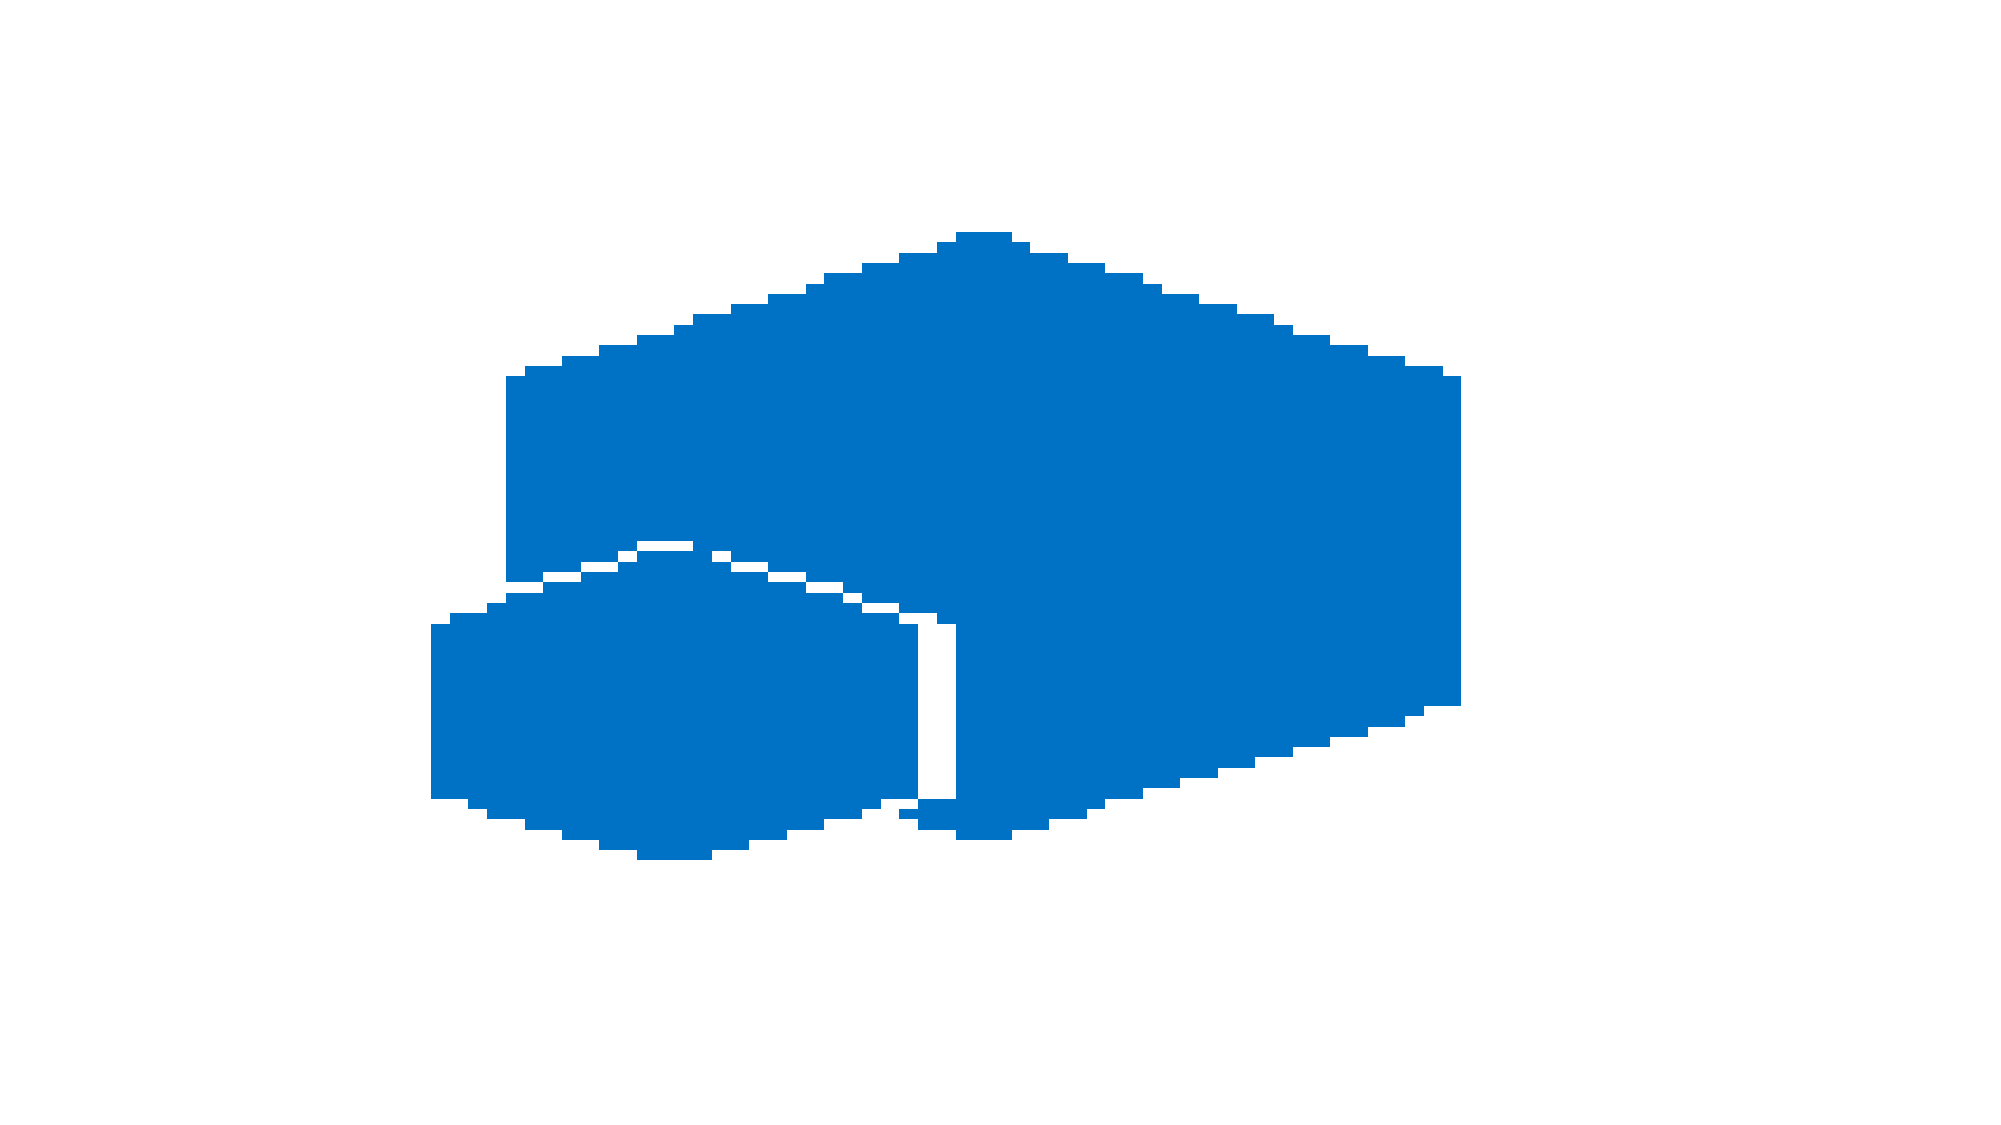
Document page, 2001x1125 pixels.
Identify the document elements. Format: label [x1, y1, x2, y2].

picture [94, 78, 1893, 1067]
